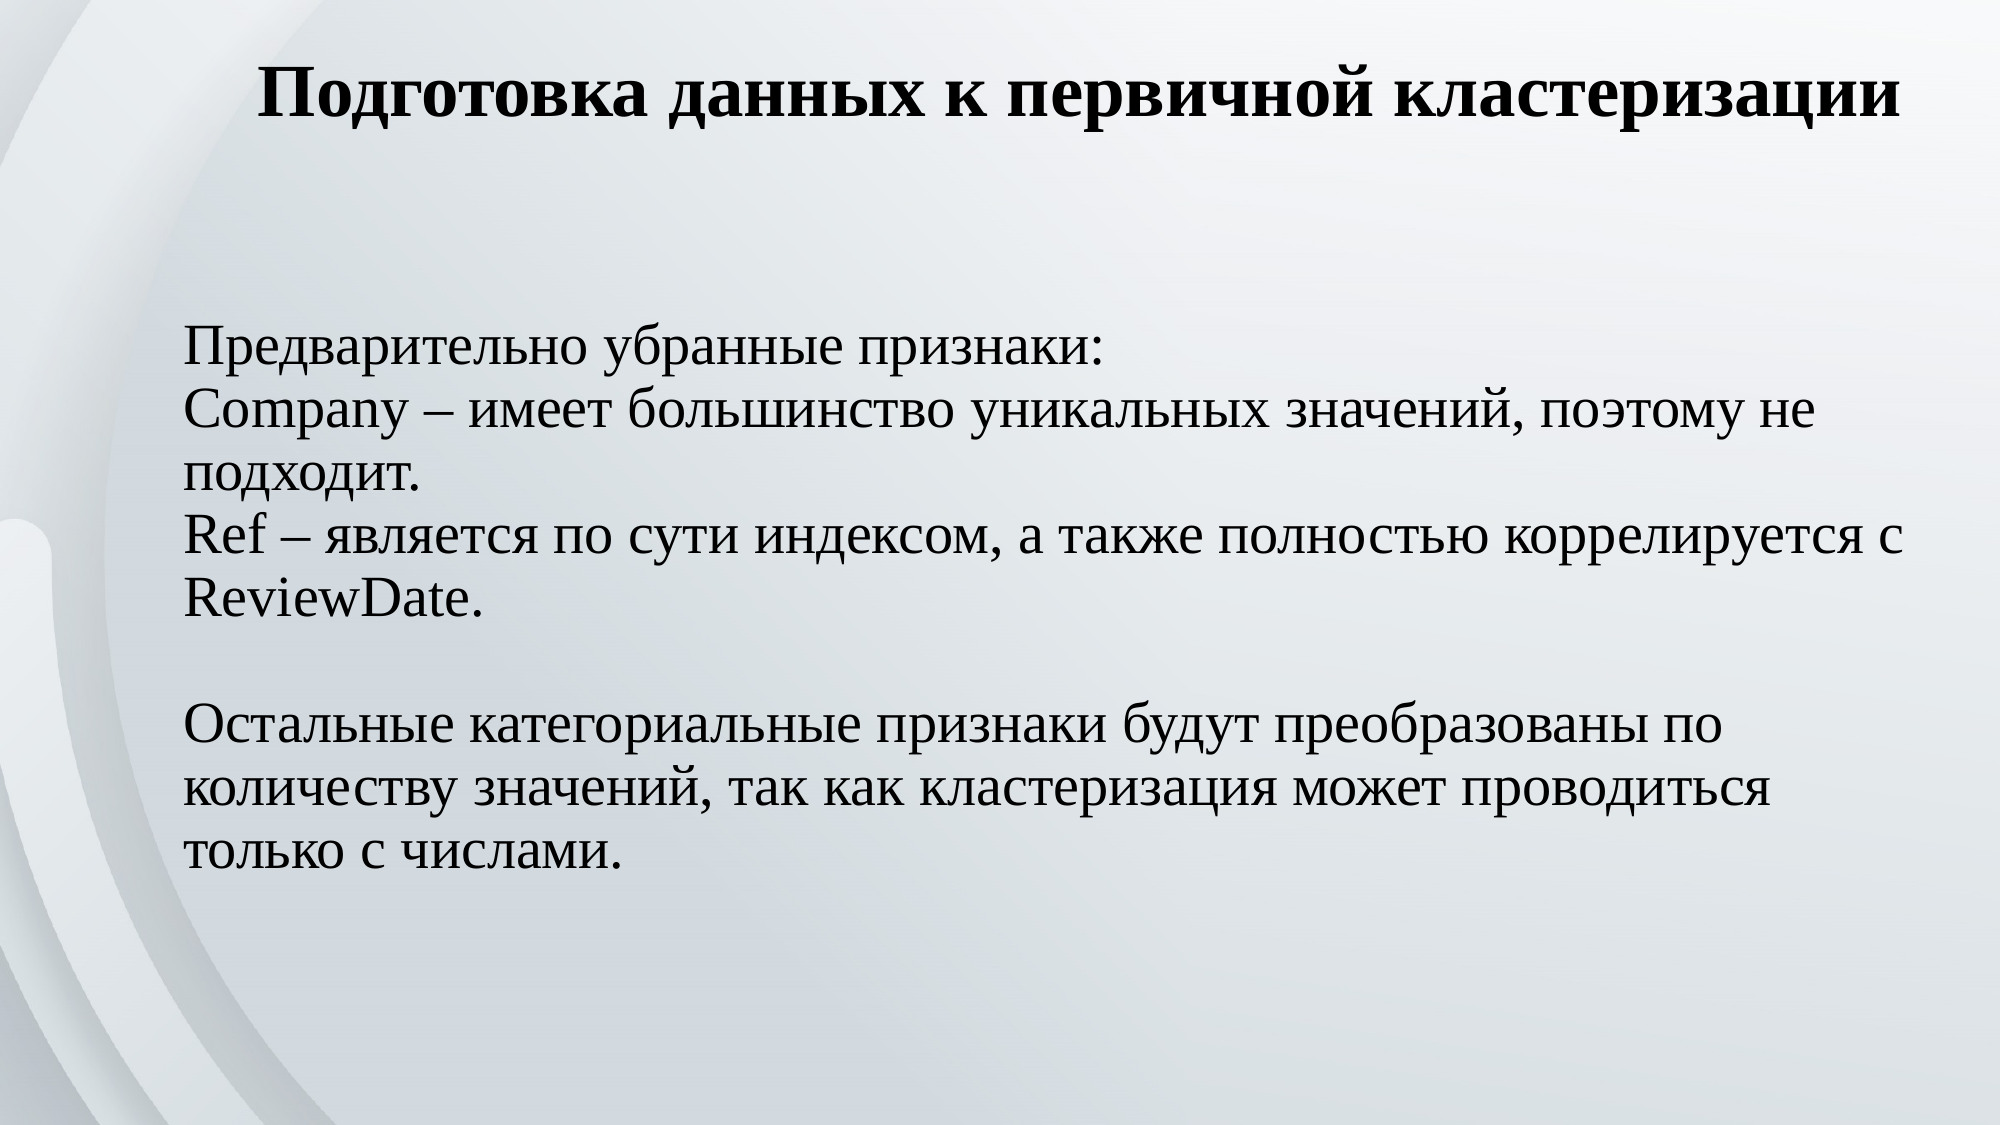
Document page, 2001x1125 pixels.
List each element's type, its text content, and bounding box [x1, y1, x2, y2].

text_box Подготовка данных к первичной кластеризации [210, 0, 1950, 202]
title Предварительно убранные признаки: Company – имеет большинство уникальных значений, поэтому не подходит. Ref – является по сути индексом, а также полностью коррелируется с ReviewDate. Остальные категориальные признаки будут преобразованы по количеству значений, так как кластеризация может проводиться только с числами. [168, 172, 1926, 1024]
picture [0, 0, 2000, 1125]
